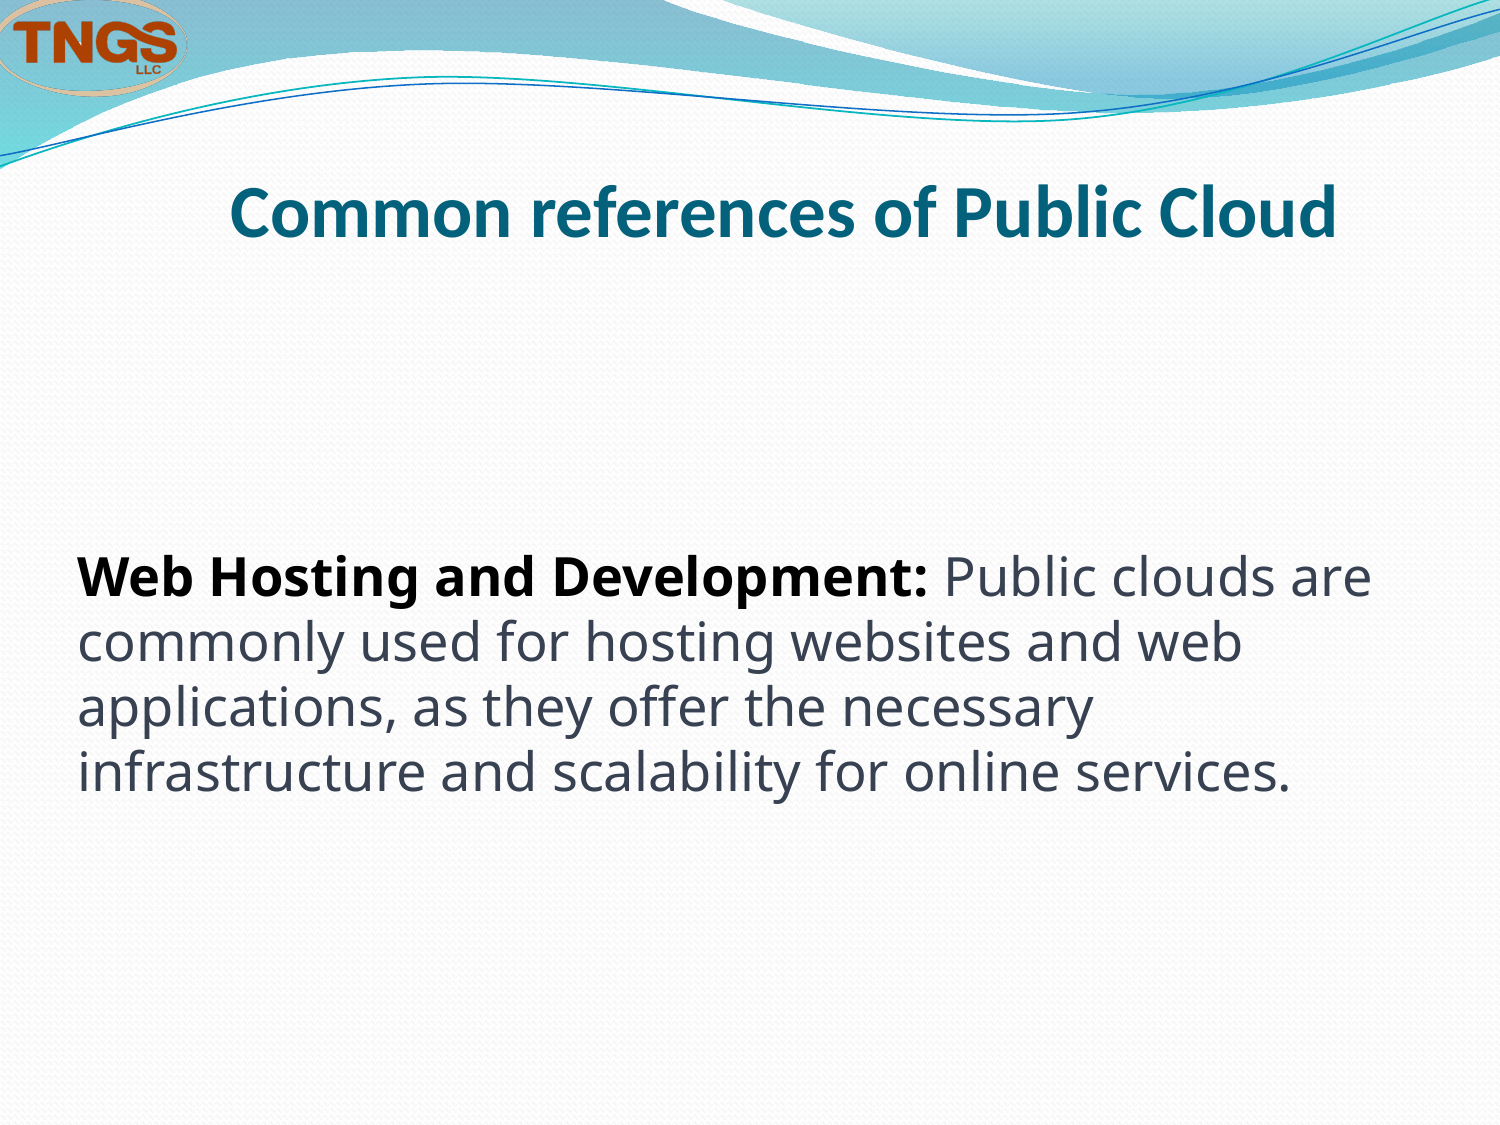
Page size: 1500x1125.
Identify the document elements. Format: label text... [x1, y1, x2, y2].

text_box Web Hosting and Development: Public clouds are commonly used for hosting websites and web applications, as they offer the necessary infrastructure and scalability for online services. [62, 534, 1438, 880]
picture [0, 0, 188, 97]
title Common references of Public Cloud [187, 137, 1400, 253]
